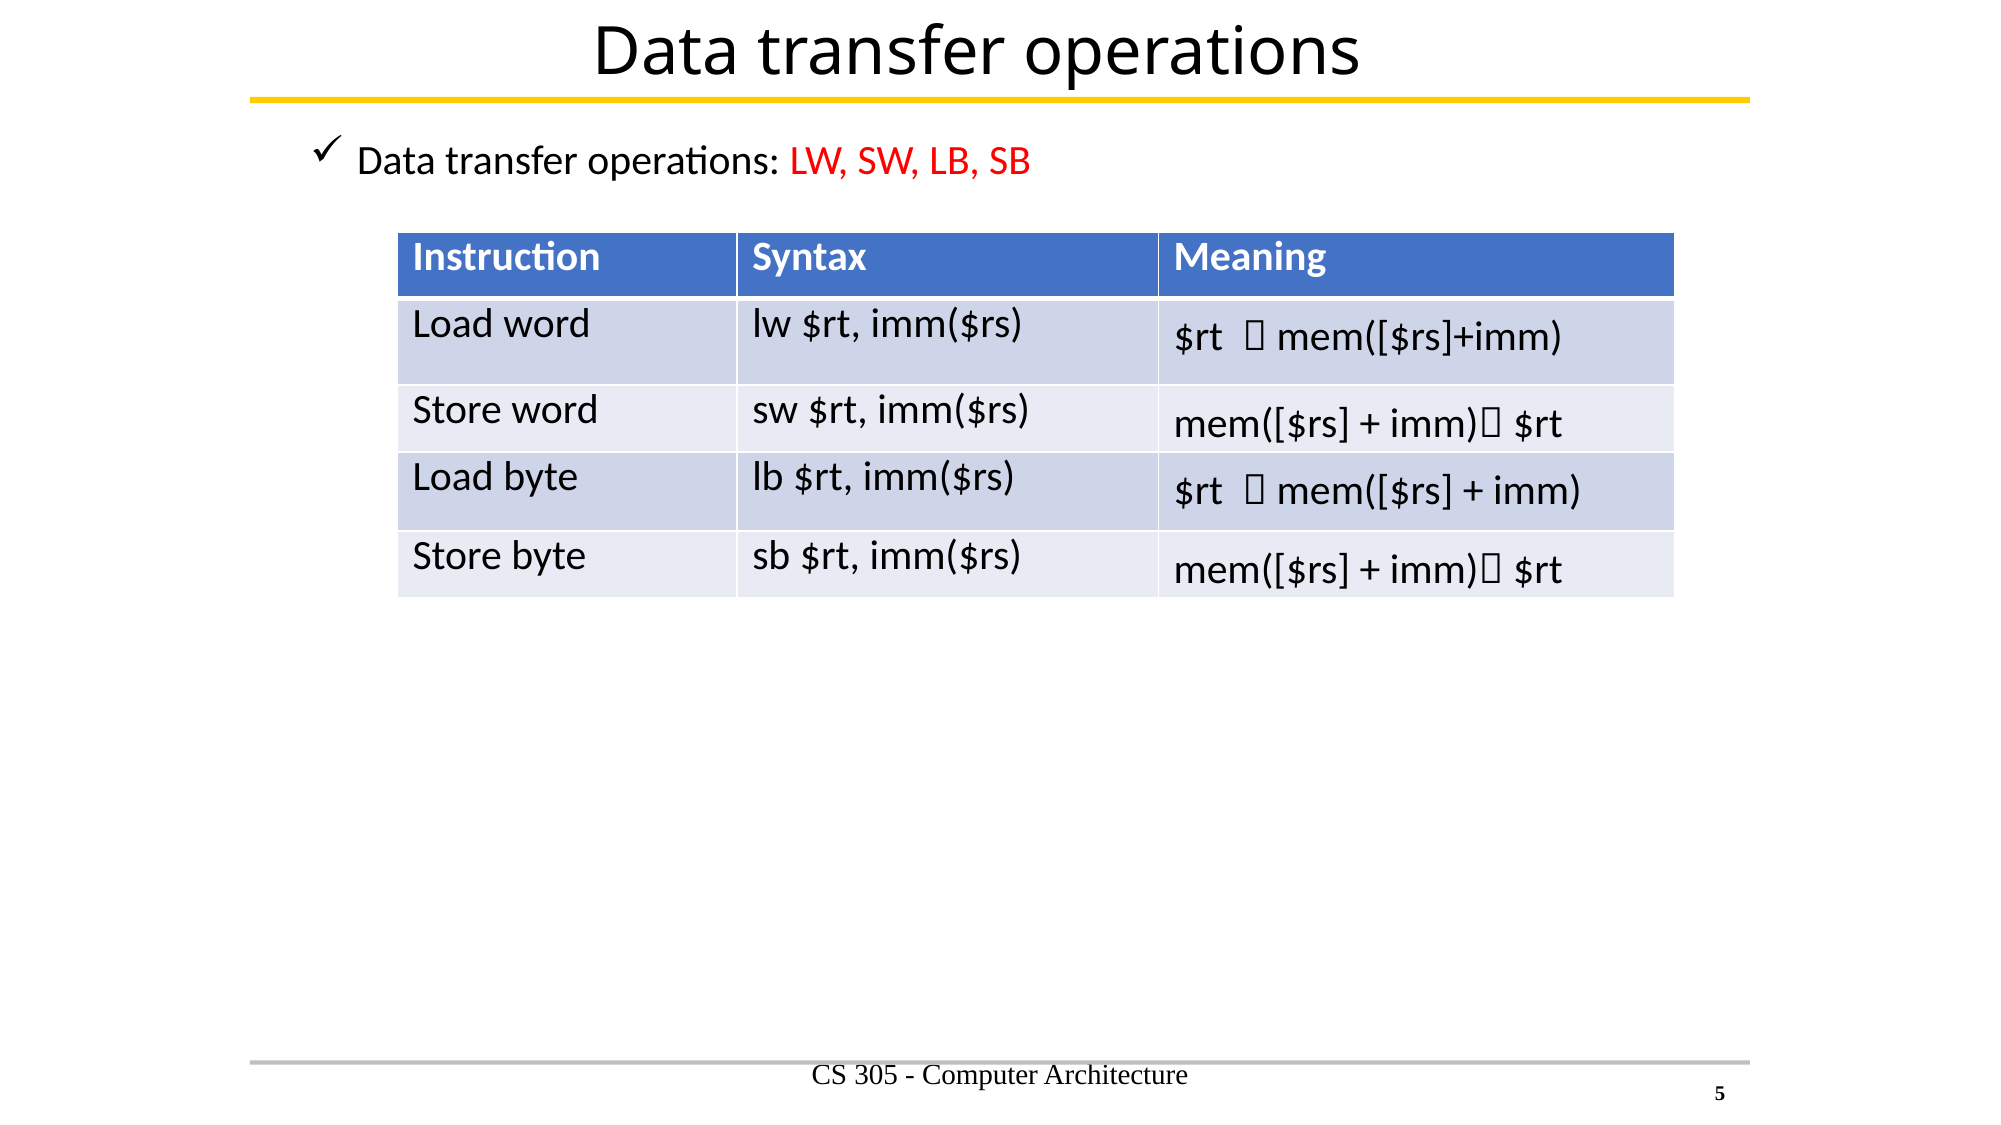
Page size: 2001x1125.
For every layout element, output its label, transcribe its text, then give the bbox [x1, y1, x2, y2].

table_cell lb $rt, imm($rs) [738, 453, 1158, 530]
table_cell mem([$rs] + imm) $rt [1159, 532, 1674, 597]
table_cell Load word [398, 301, 736, 384]
footer CS 305 - Computer Architecture [662, 1042, 1338, 1103]
table_cell Store byte [398, 532, 736, 597]
table_header Meaning [1159, 233, 1674, 296]
table_cell sb $rt, imm($rs) [738, 532, 1158, 597]
table_header Instruction [398, 233, 736, 296]
table_cell $rt  mem([$rs]+imm) [1159, 301, 1674, 384]
table_cell $rt  mem([$rs] + imm) [1159, 453, 1674, 530]
text_box Data transfer operations: LW, SW, LB, SB [220, 125, 1615, 191]
table_cell Load byte [398, 453, 736, 530]
text_box Data transfer operations [279, 20, 1675, 75]
text_box 5 [1624, 1074, 1775, 1110]
table_cell sw $rt, imm($rs) [738, 386, 1158, 451]
table_cell Store word [398, 386, 736, 451]
table_header Syntax [738, 233, 1158, 296]
table_cell lw $rt, imm($rs) [738, 301, 1158, 384]
table_cell mem([$rs] + imm) $rt [1159, 386, 1674, 451]
